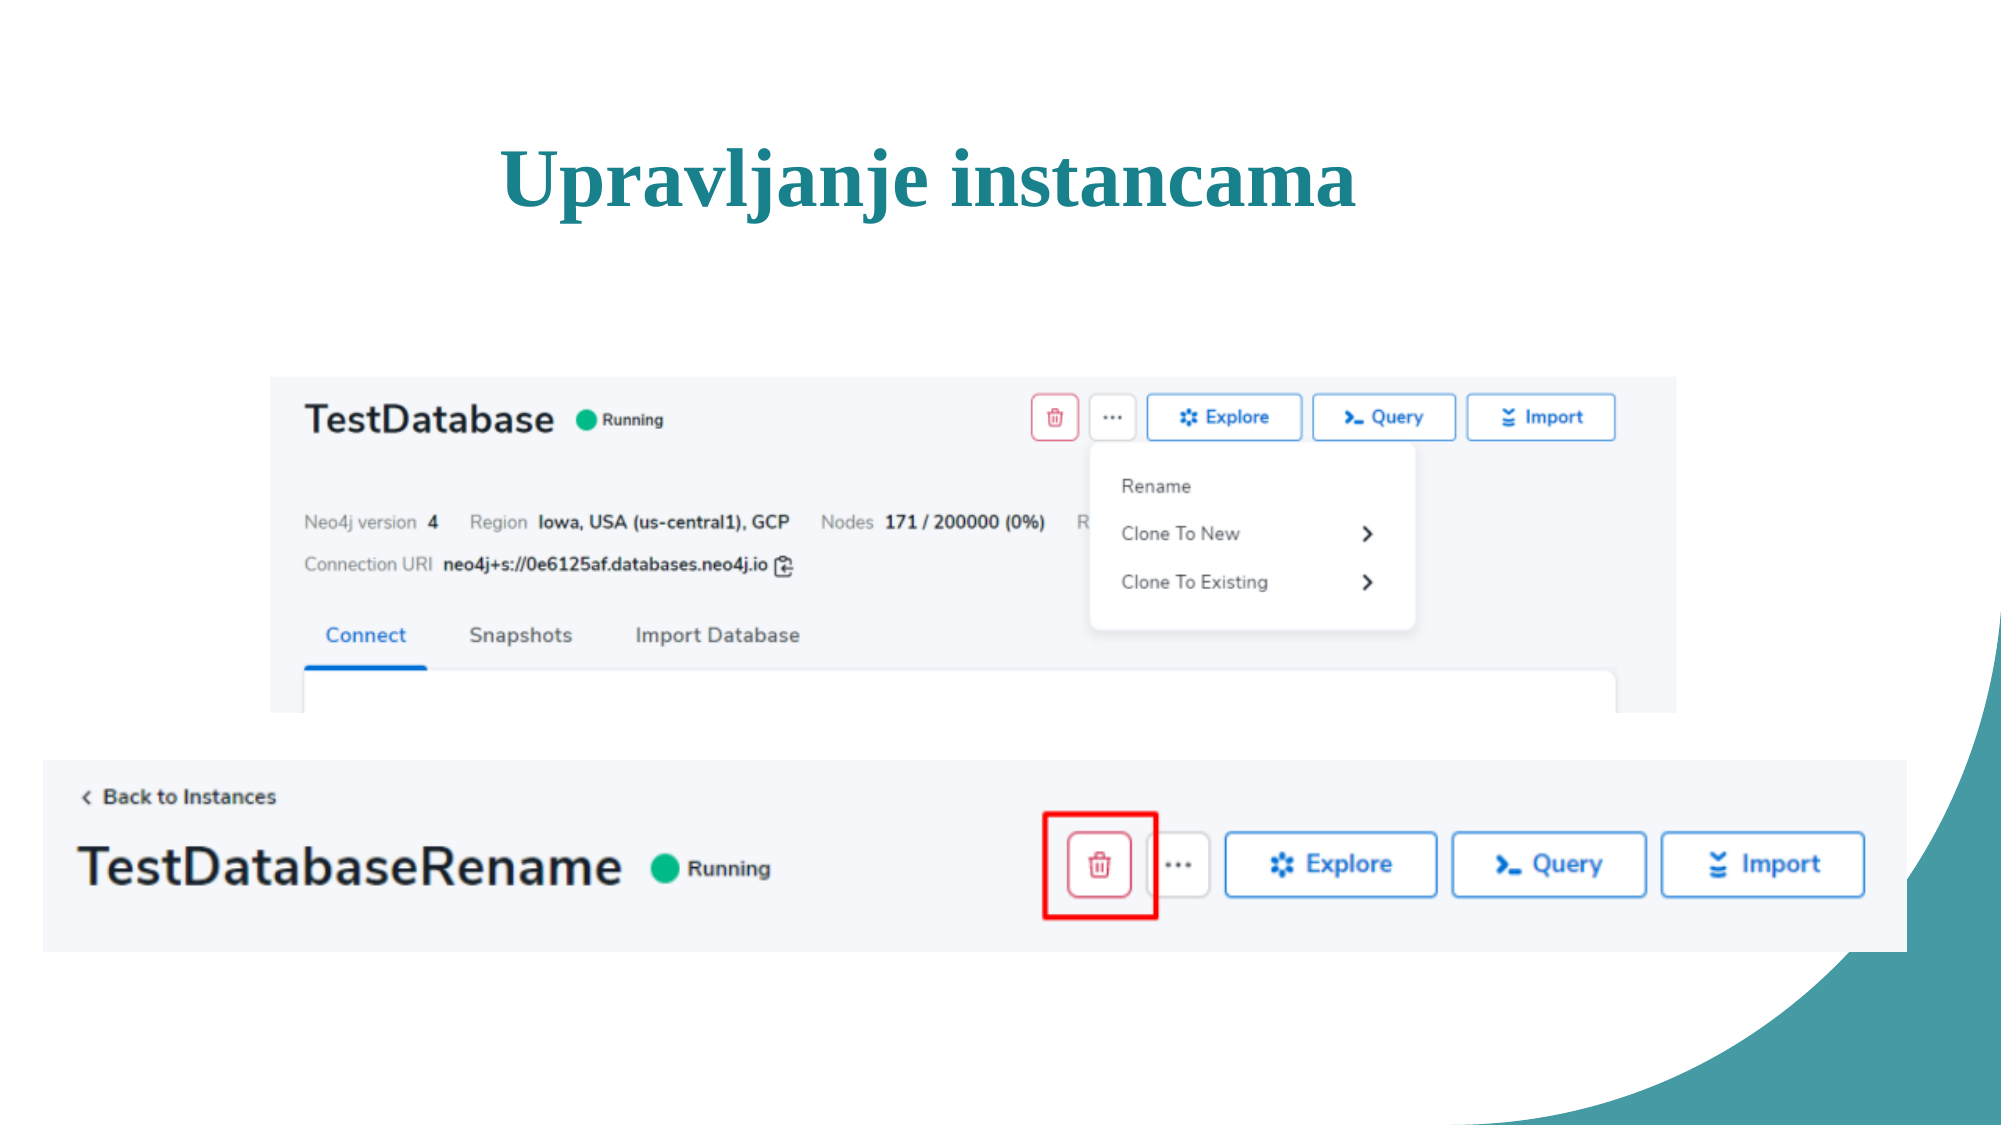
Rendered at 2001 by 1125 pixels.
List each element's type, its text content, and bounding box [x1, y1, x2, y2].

title Upravljanje instancama [484, 64, 1465, 283]
picture [43, 760, 1907, 952]
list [270, 374, 1680, 713]
